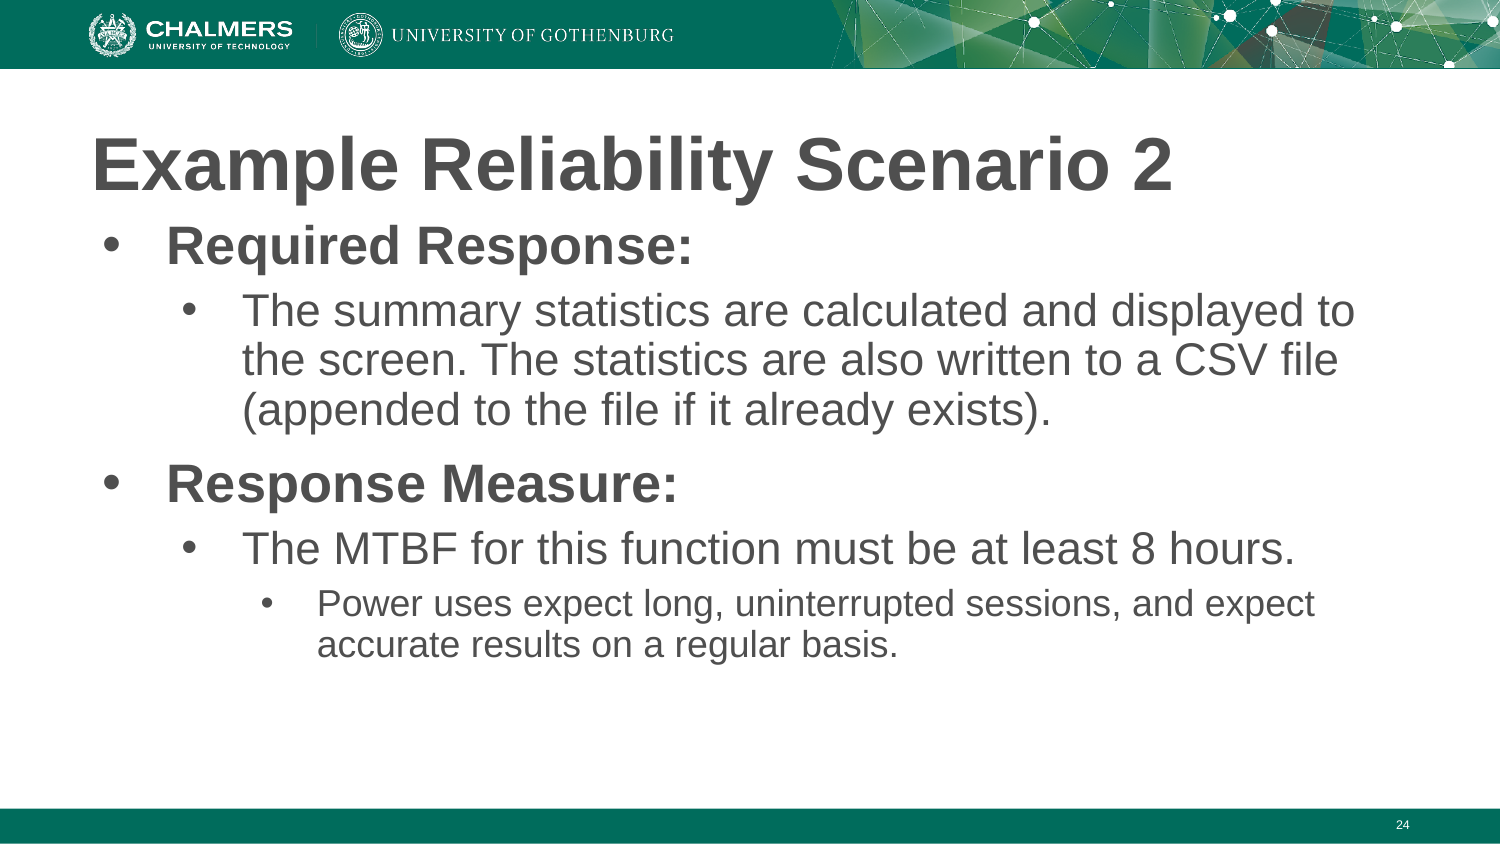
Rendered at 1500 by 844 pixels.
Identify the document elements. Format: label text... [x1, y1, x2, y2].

picture [759, 0, 1500, 68]
slide_number ‹#› [1074, 809, 1425, 844]
list Required Response: The summary statistics are calculated and displayed to the screen. The statistics are also written to a CSV file (appended to the file if it already exists). Response Measure: The MTBF for this function must be at least 8 hours. Power uses expect long, uninterrupted sessions, and expect accurate results on a regular basis. [76, 210, 1425, 782]
title Example Reliability Scenario 2 [76, 100, 1425, 210]
picture [64, 0, 696, 85]
